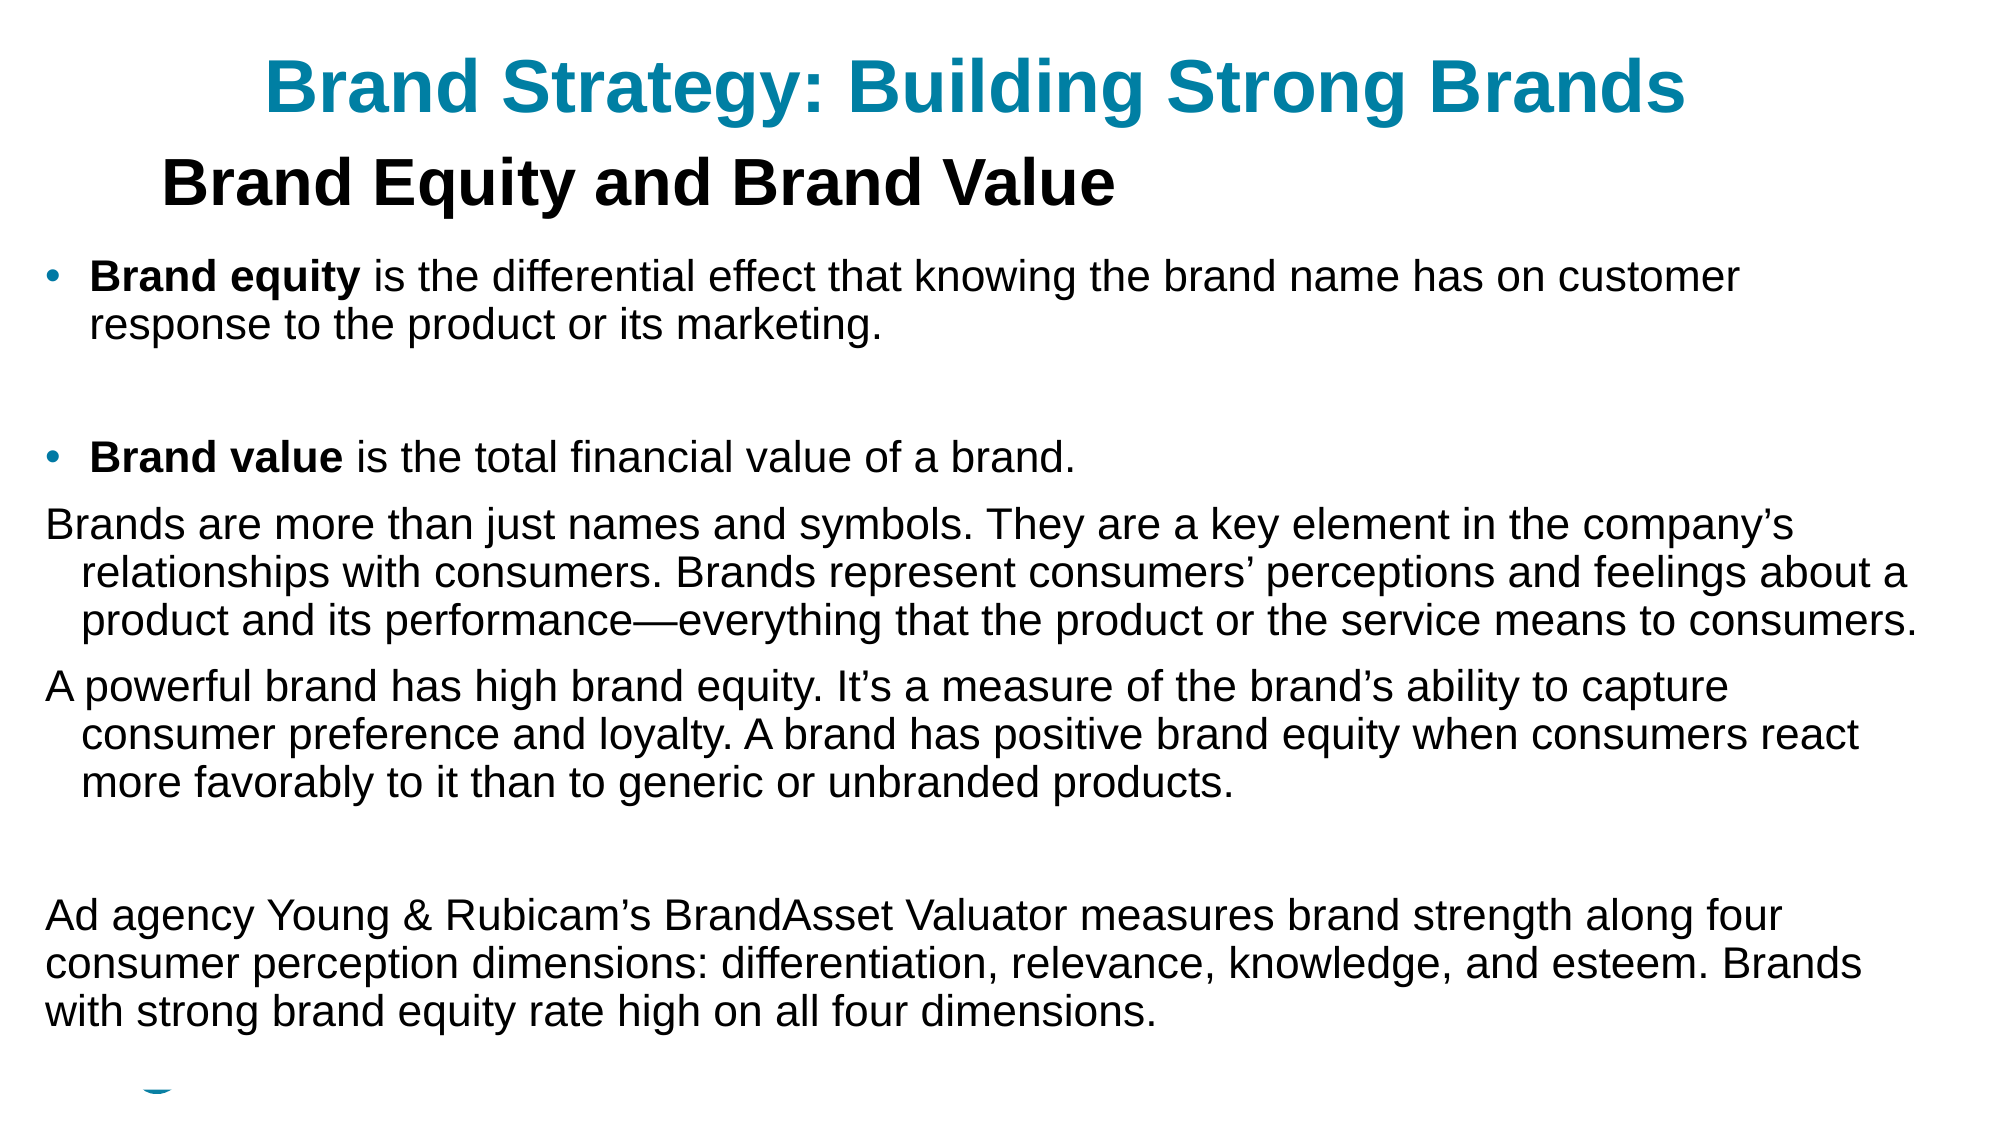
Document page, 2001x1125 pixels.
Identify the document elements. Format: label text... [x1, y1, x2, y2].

list Brand equity is the differential effect that knowing the brand name has on customer response to the product or its marketing. Brand value is the total financial value of a brand. Brands are more than just names and symbols. They are a key element in the company’s relationships with consumers. Brands represent consumers’ perceptions and feelings about a product and its performance—everything that the product or the service means to consumers. A powerful brand has high brand equity. It’s a measure of the brand’s ability to capture consumer preference and loyalty. A brand has positive brand equity when consumers react more favorably to it than to generic or unbranded products. Ad agency Young & Rubicam’s BrandAsset Valuator measures brand strength along four consumer perception dimensions: differentiation, relevance, knowledge, and esteem. Brands with strong brand equity rate high on all four dimensions. [30, 246, 1944, 1090]
title Brand Strategy: Building Strong Brands [146, 35, 1827, 141]
list Brand Equity and Brand Value [146, 140, 1383, 236]
